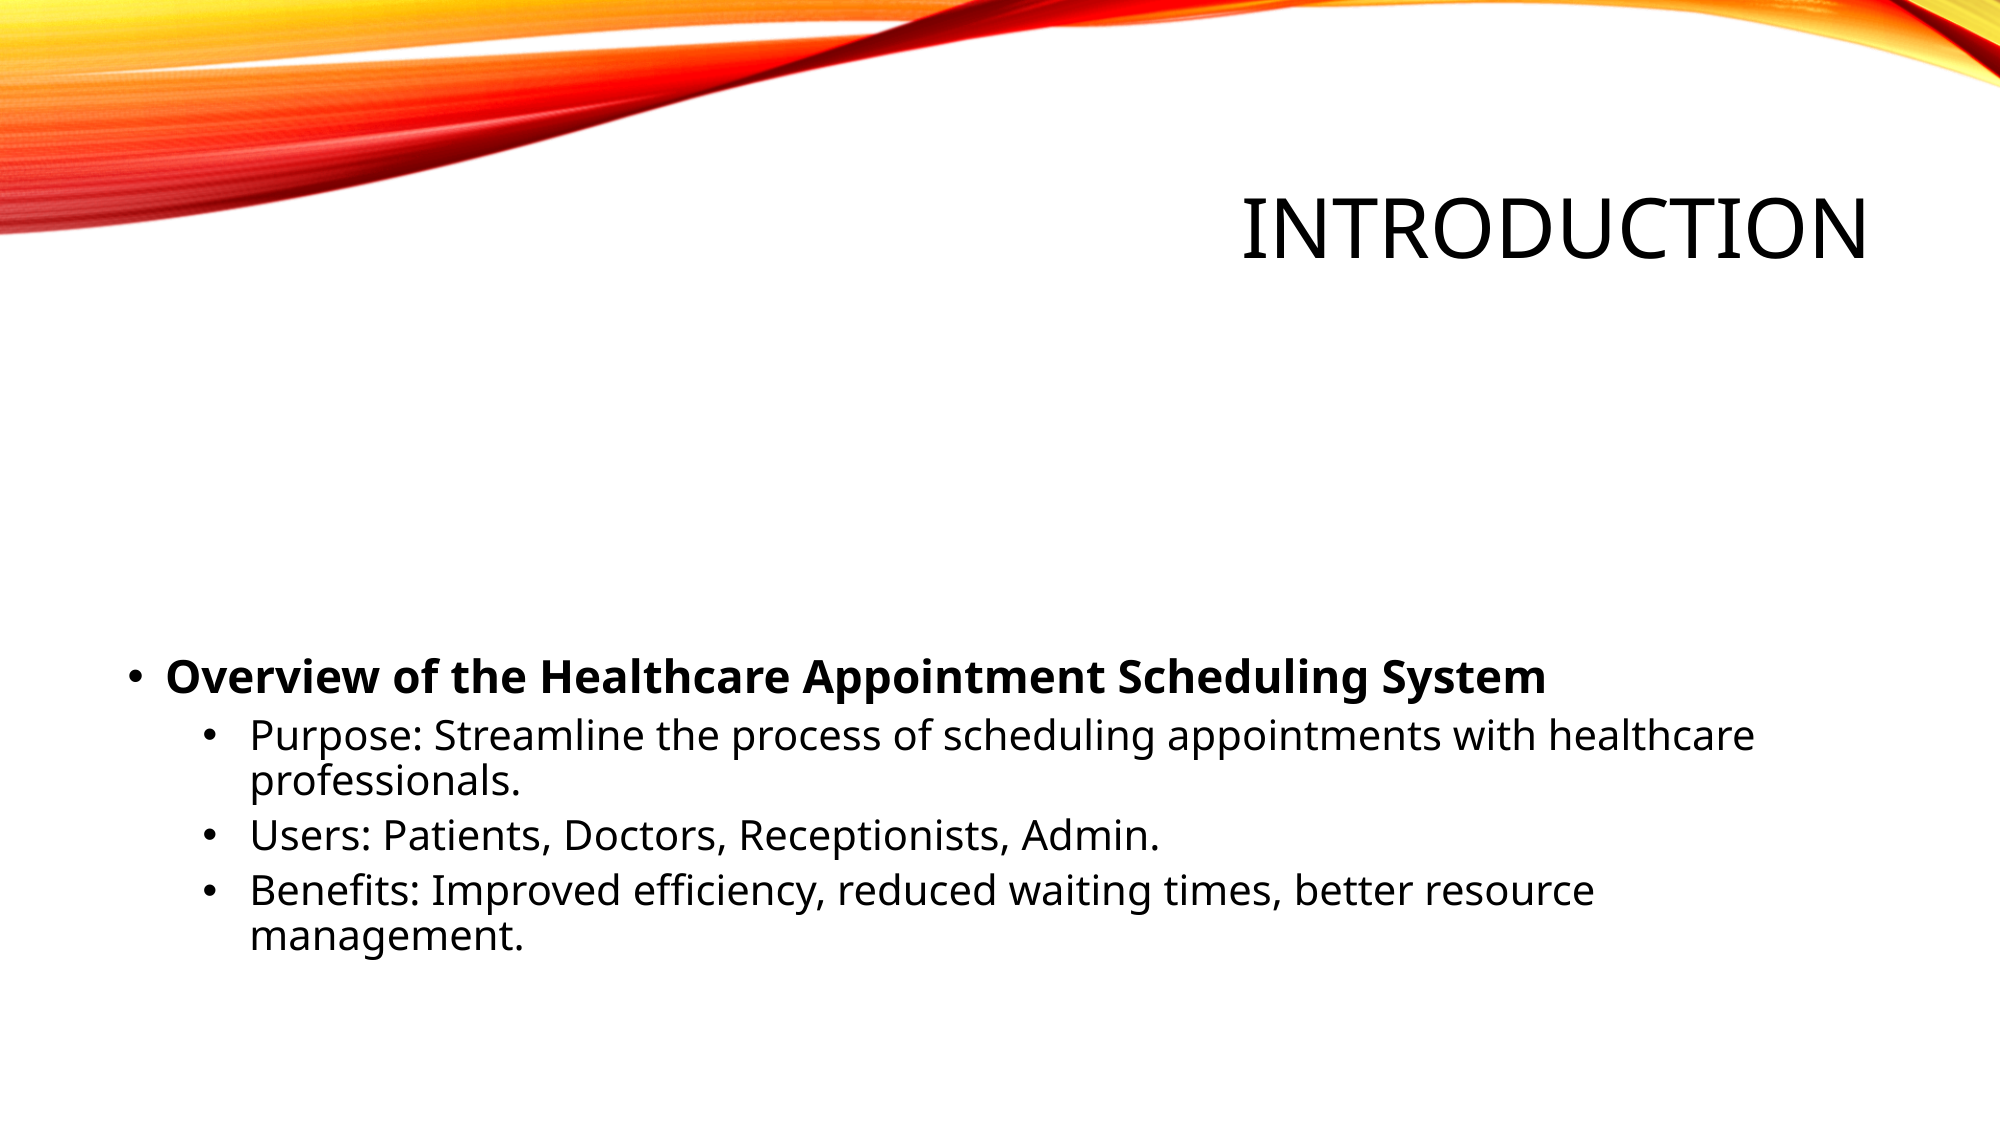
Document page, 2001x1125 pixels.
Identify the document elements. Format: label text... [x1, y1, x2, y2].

picture [0, 0, 2000, 237]
title Introduction [474, 125, 1888, 338]
list Overview of the Healthcare Appointment Scheduling System Purpose: Streamline the process of scheduling appointments with healthcare professionals. Users: Patients, Doctors, Receptionists, Admin. Benefits: Improved efficiency, reduced waiting times, better resource management. [112, 360, 1888, 1083]
